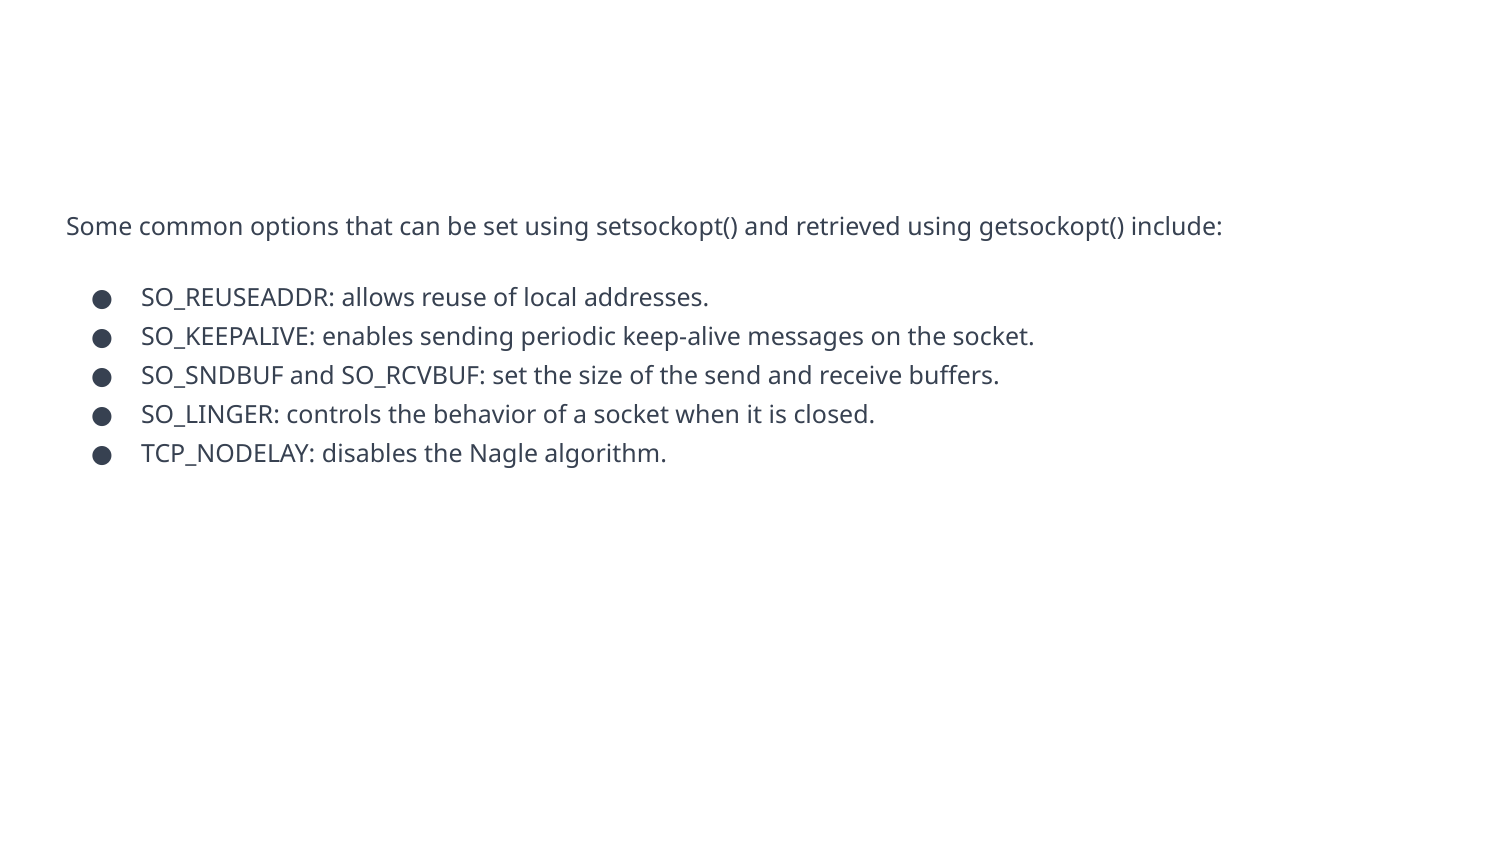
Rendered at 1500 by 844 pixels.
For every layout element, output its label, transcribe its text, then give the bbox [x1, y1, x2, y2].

list Some common options that can be set using setsockopt() and retrieved using getsockopt() include: SO_REUSEADDR: allows reuse of local addresses. SO_KEEPALIVE: enables sending periodic keep-alive messages on the socket. SO_SNDBUF and SO_RCVBUF: set the size of the send and receive buffers. SO_LINGER: controls the behavior of a socket when it is closed. TCP_NODELAY: disables the Nagle algorithm. [51, 189, 1449, 750]
